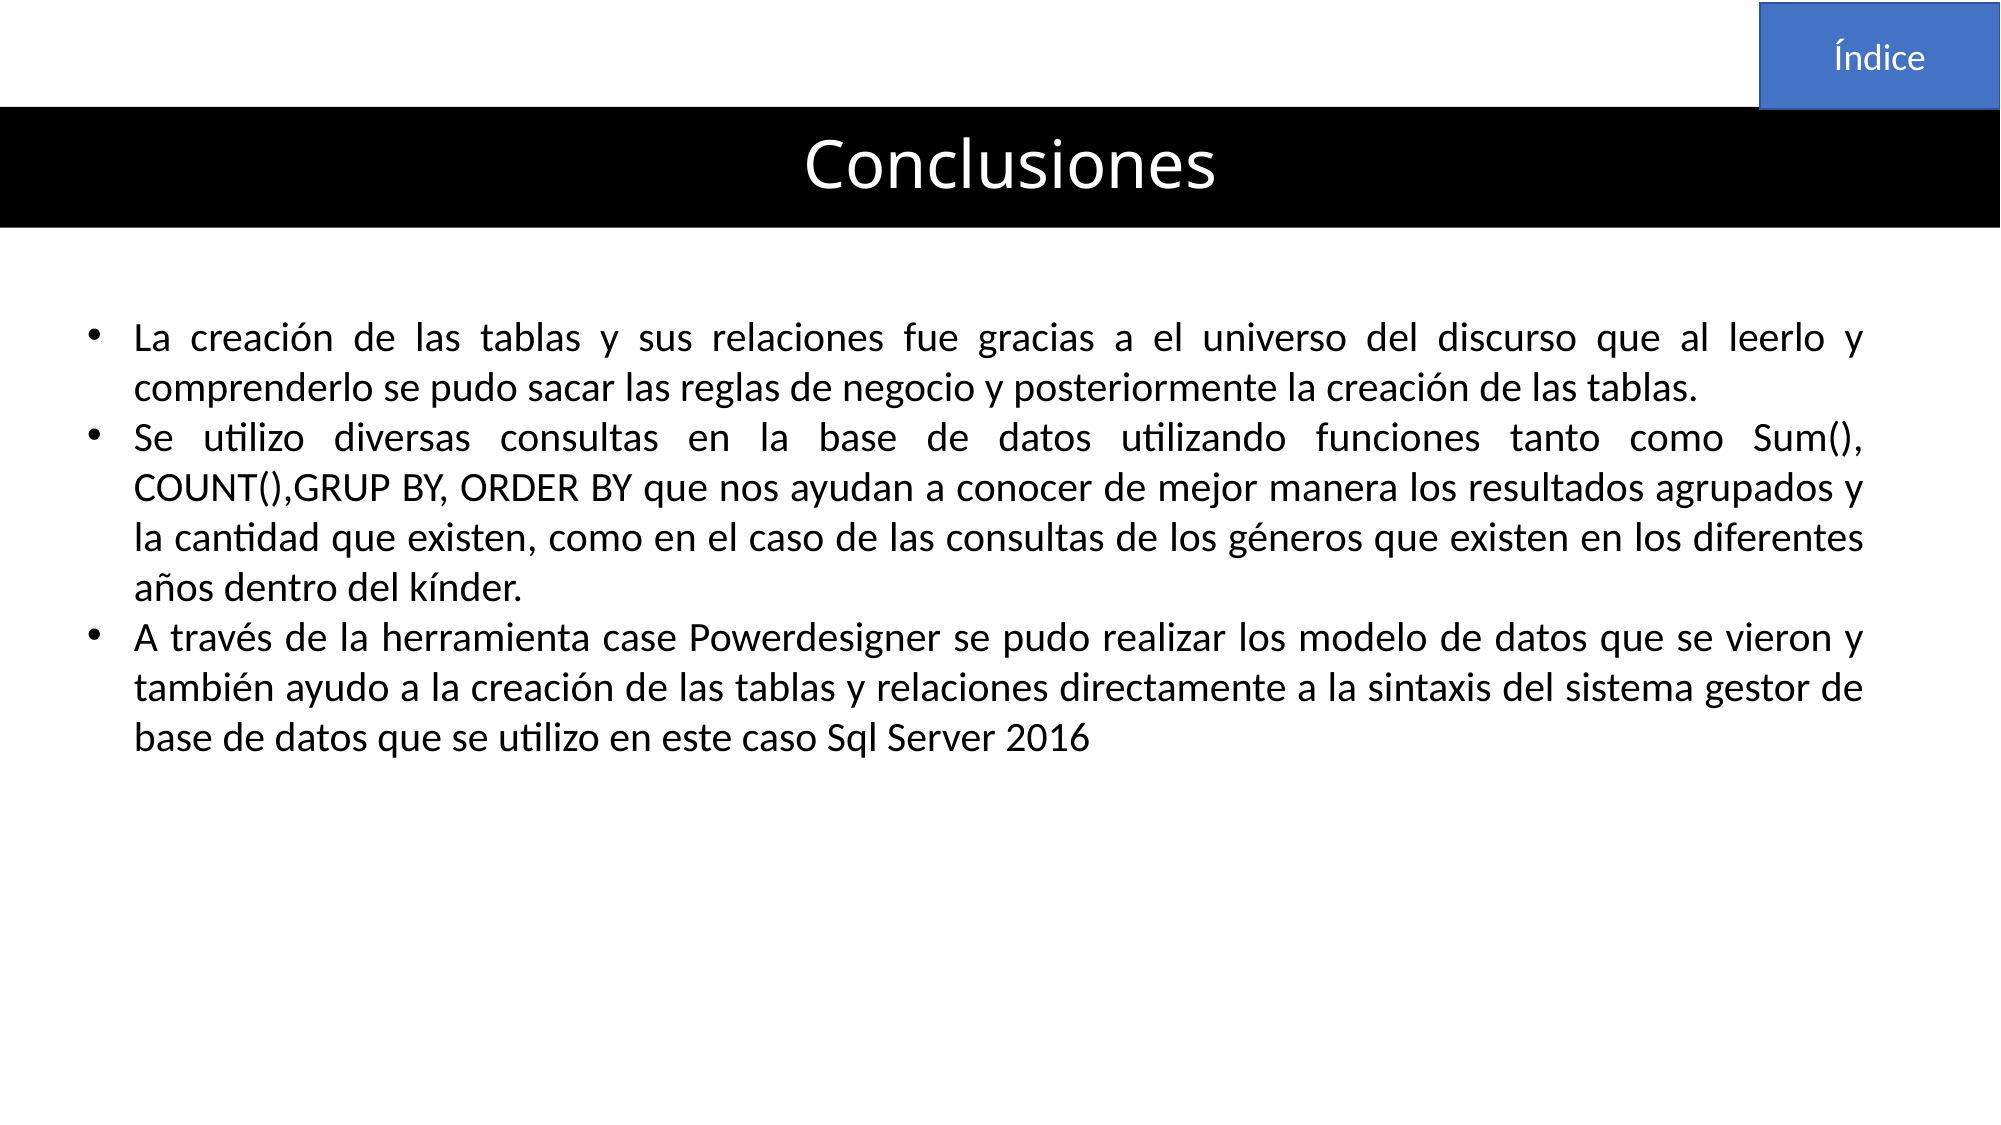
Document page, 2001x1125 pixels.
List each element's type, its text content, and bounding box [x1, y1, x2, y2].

text_box Índice [1759, 2, 2000, 110]
title Conclusiones [91, 105, 1931, 228]
text_box La creación de las tablas y sus relaciones fue gracias a el universo del discurso que al leerlo y comprenderlo se pudo sacar las reglas de negocio y posteriormente la creación de las tablas. Se utilizo diversas consultas en la base de datos utilizando funciones tanto como Sum(), COUNT(),GRUP BY, ORDER BY que nos ayudan a conocer de mejor manera los resultados agrupados y la cantidad que existen, como en el caso de las consultas de los géneros que existen en los diferentes años dentro del kínder. A través de la herramienta case Powerdesigner se pudo realizar los modelo de datos que se vieron y también ayudo a la creación de las tablas y relaciones directamente a la sintaxis del sistema gestor de base de datos que se utilizo en este caso Sql Server 2016 [72, 301, 1879, 902]
text_box [0, 106, 2000, 229]
